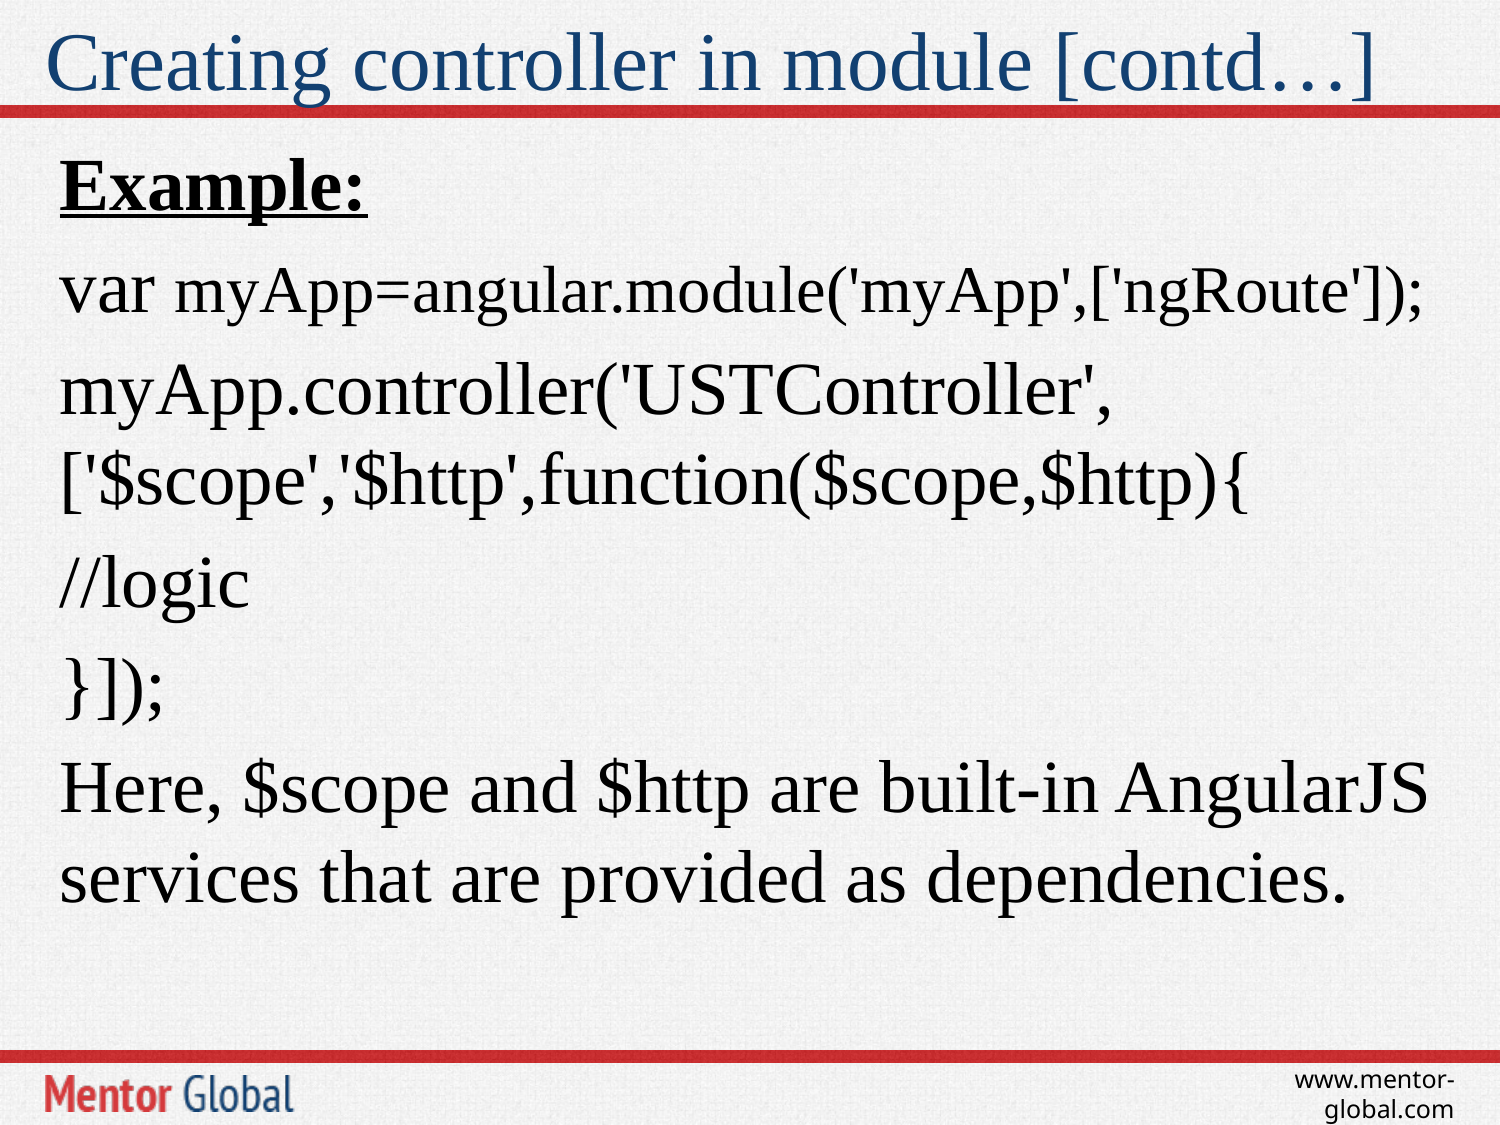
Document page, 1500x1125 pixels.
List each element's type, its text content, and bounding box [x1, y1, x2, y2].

title Creating controller in module [contd…] [0, 0, 1500, 117]
picture [0, 117, 1500, 1125]
list Example: var myApp=angular.module('myApp',['ngRoute']); myApp.controller('USTController',['$scope','$http',function($scope,$http){ //logic }]); Here, $scope and $http are built-in AngularJS services that are provided as dependencies. [45, 120, 1455, 933]
